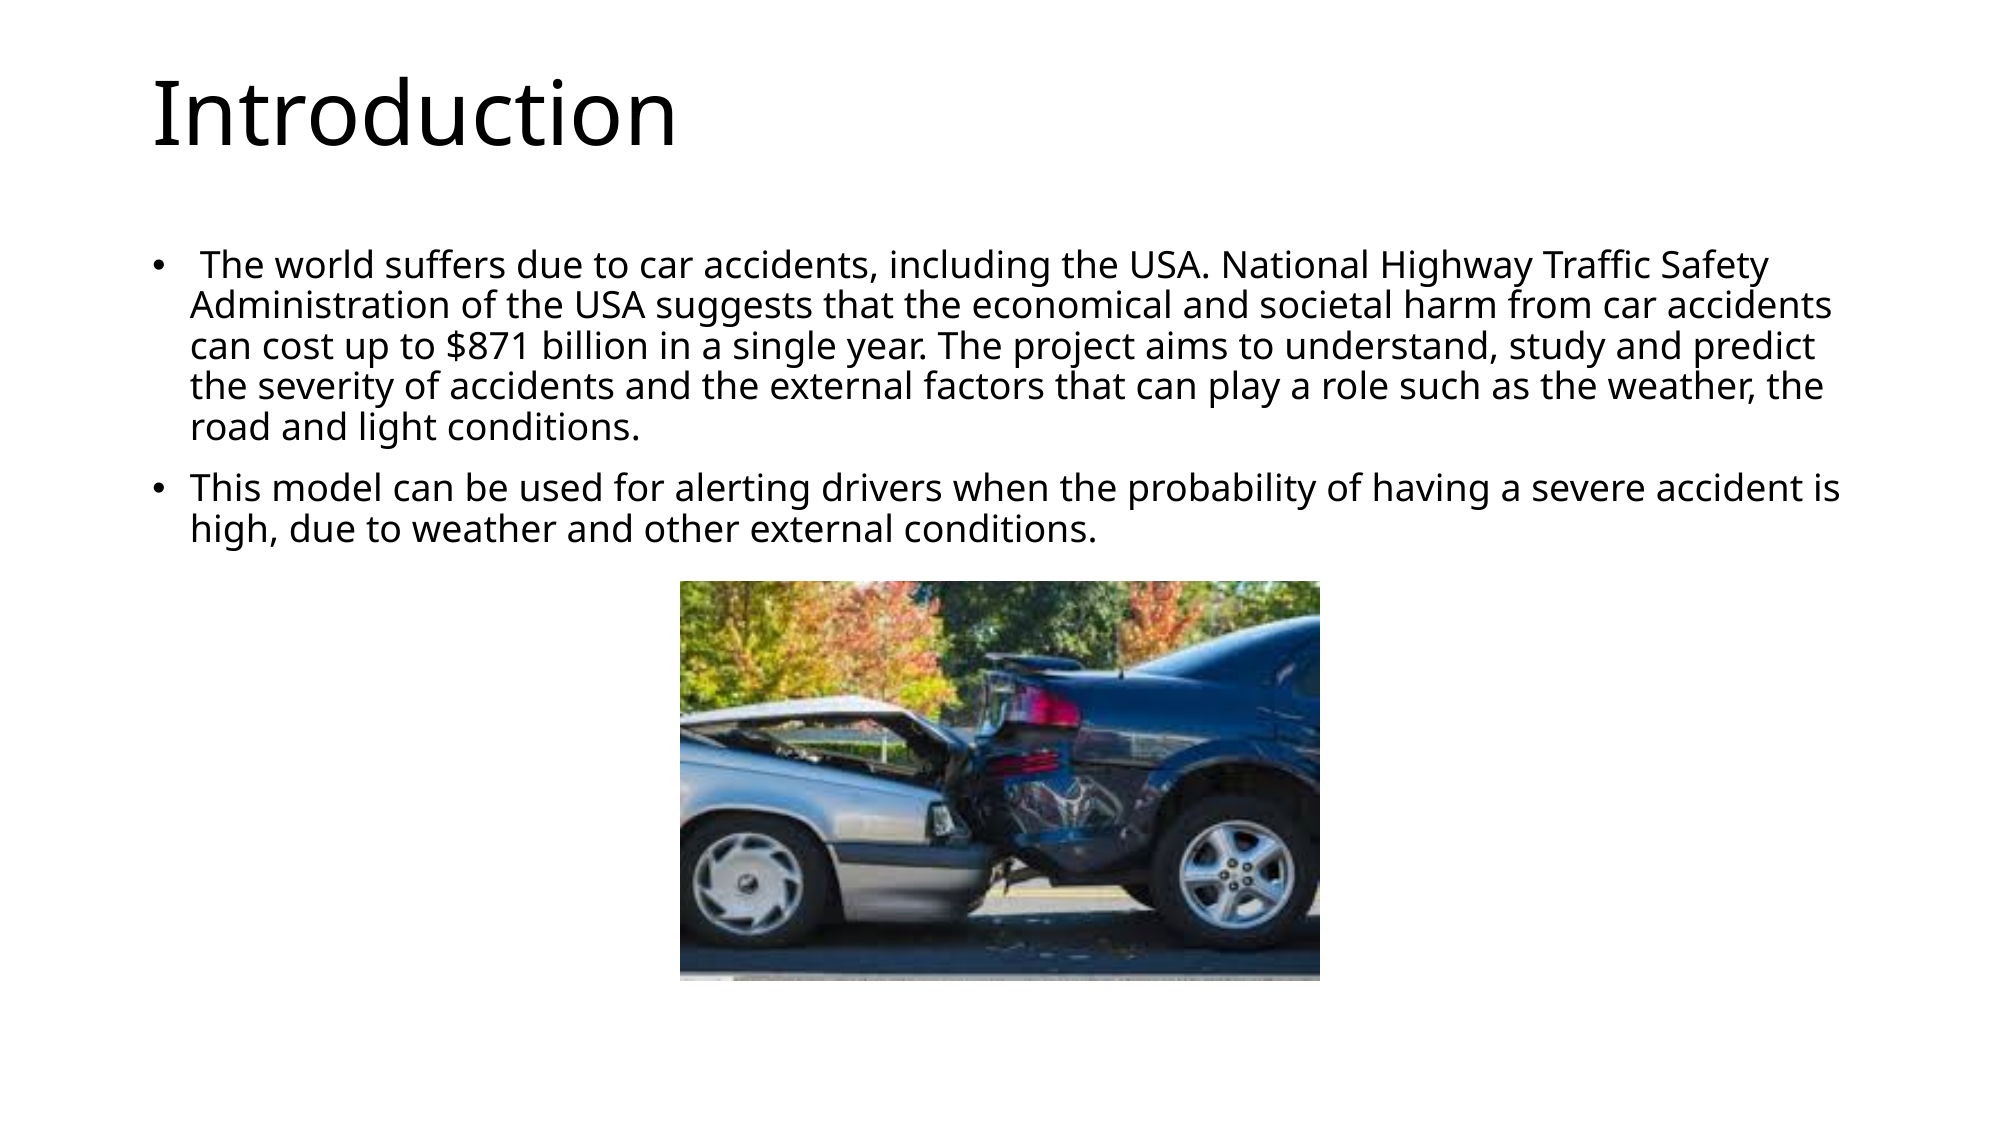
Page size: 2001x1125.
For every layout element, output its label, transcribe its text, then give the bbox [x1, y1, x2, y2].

picture [680, 581, 1320, 981]
list The world suffers due to car accidents, including the USA. National Highway Traffic Safety Administration of the USA suggests that the economical and societal harm from car accidents can cost up to $871 billion in a single year. The project aims to understand, study and predict the severity of accidents and the external factors that can play a role such as the weather, the road and light conditions. This model can be used for alerting drivers when the probability of having a severe accident is high, due to weather and other external conditions. [137, 172, 1863, 1014]
title Introduction [137, 59, 1863, 172]
